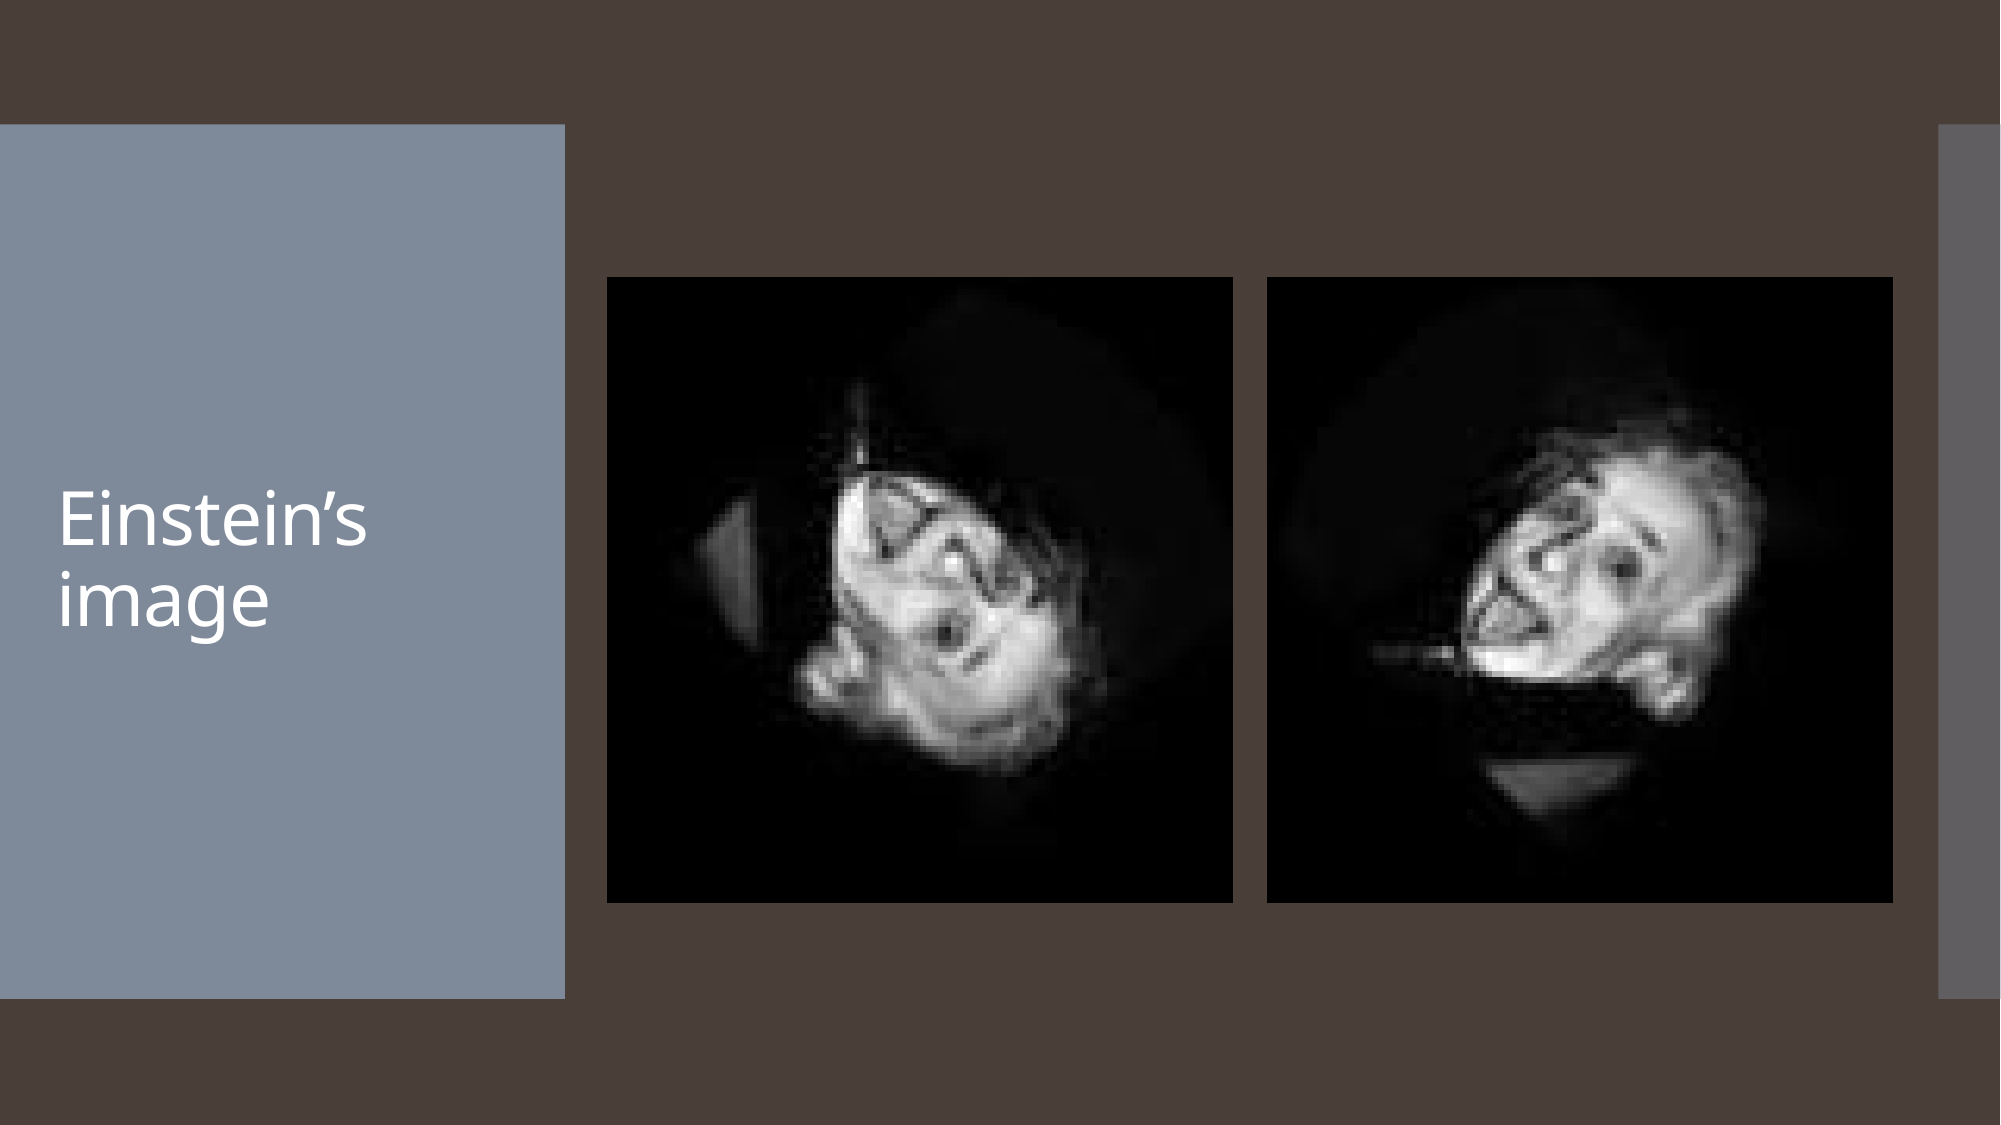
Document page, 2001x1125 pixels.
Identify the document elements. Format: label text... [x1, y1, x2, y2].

title Einstein’s image [41, 184, 525, 940]
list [607, 277, 1233, 904]
picture [1267, 277, 1894, 904]
